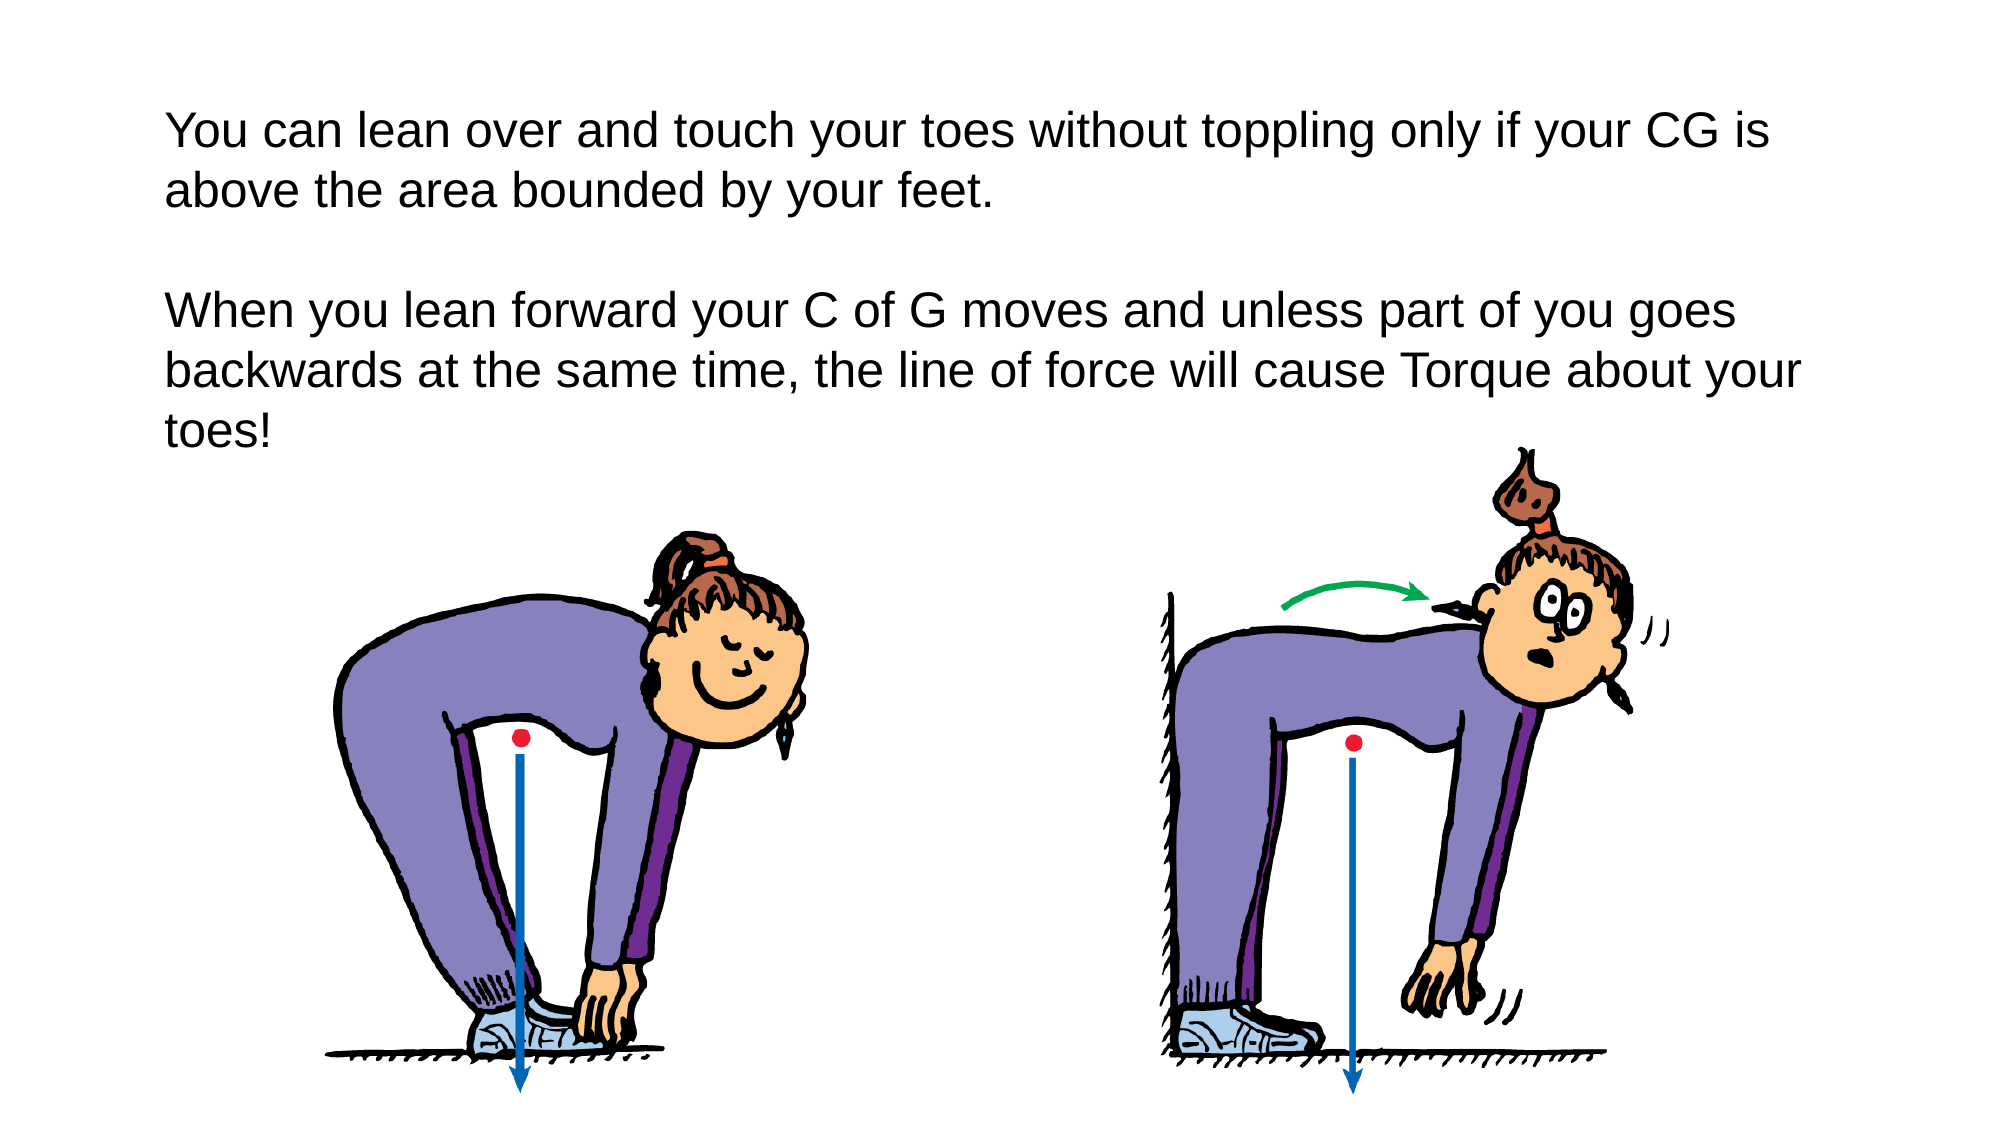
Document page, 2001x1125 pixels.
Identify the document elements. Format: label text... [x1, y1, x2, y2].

text_box You can lean over and touch your toes without toppling only if your CG is above the area bounded by your feet. When you lean forward your C of G moves and unless part of you goes backwards at the same time, the line of force will cause Torque about your toes! [149, 89, 1934, 465]
picture [323, 444, 1674, 1096]
